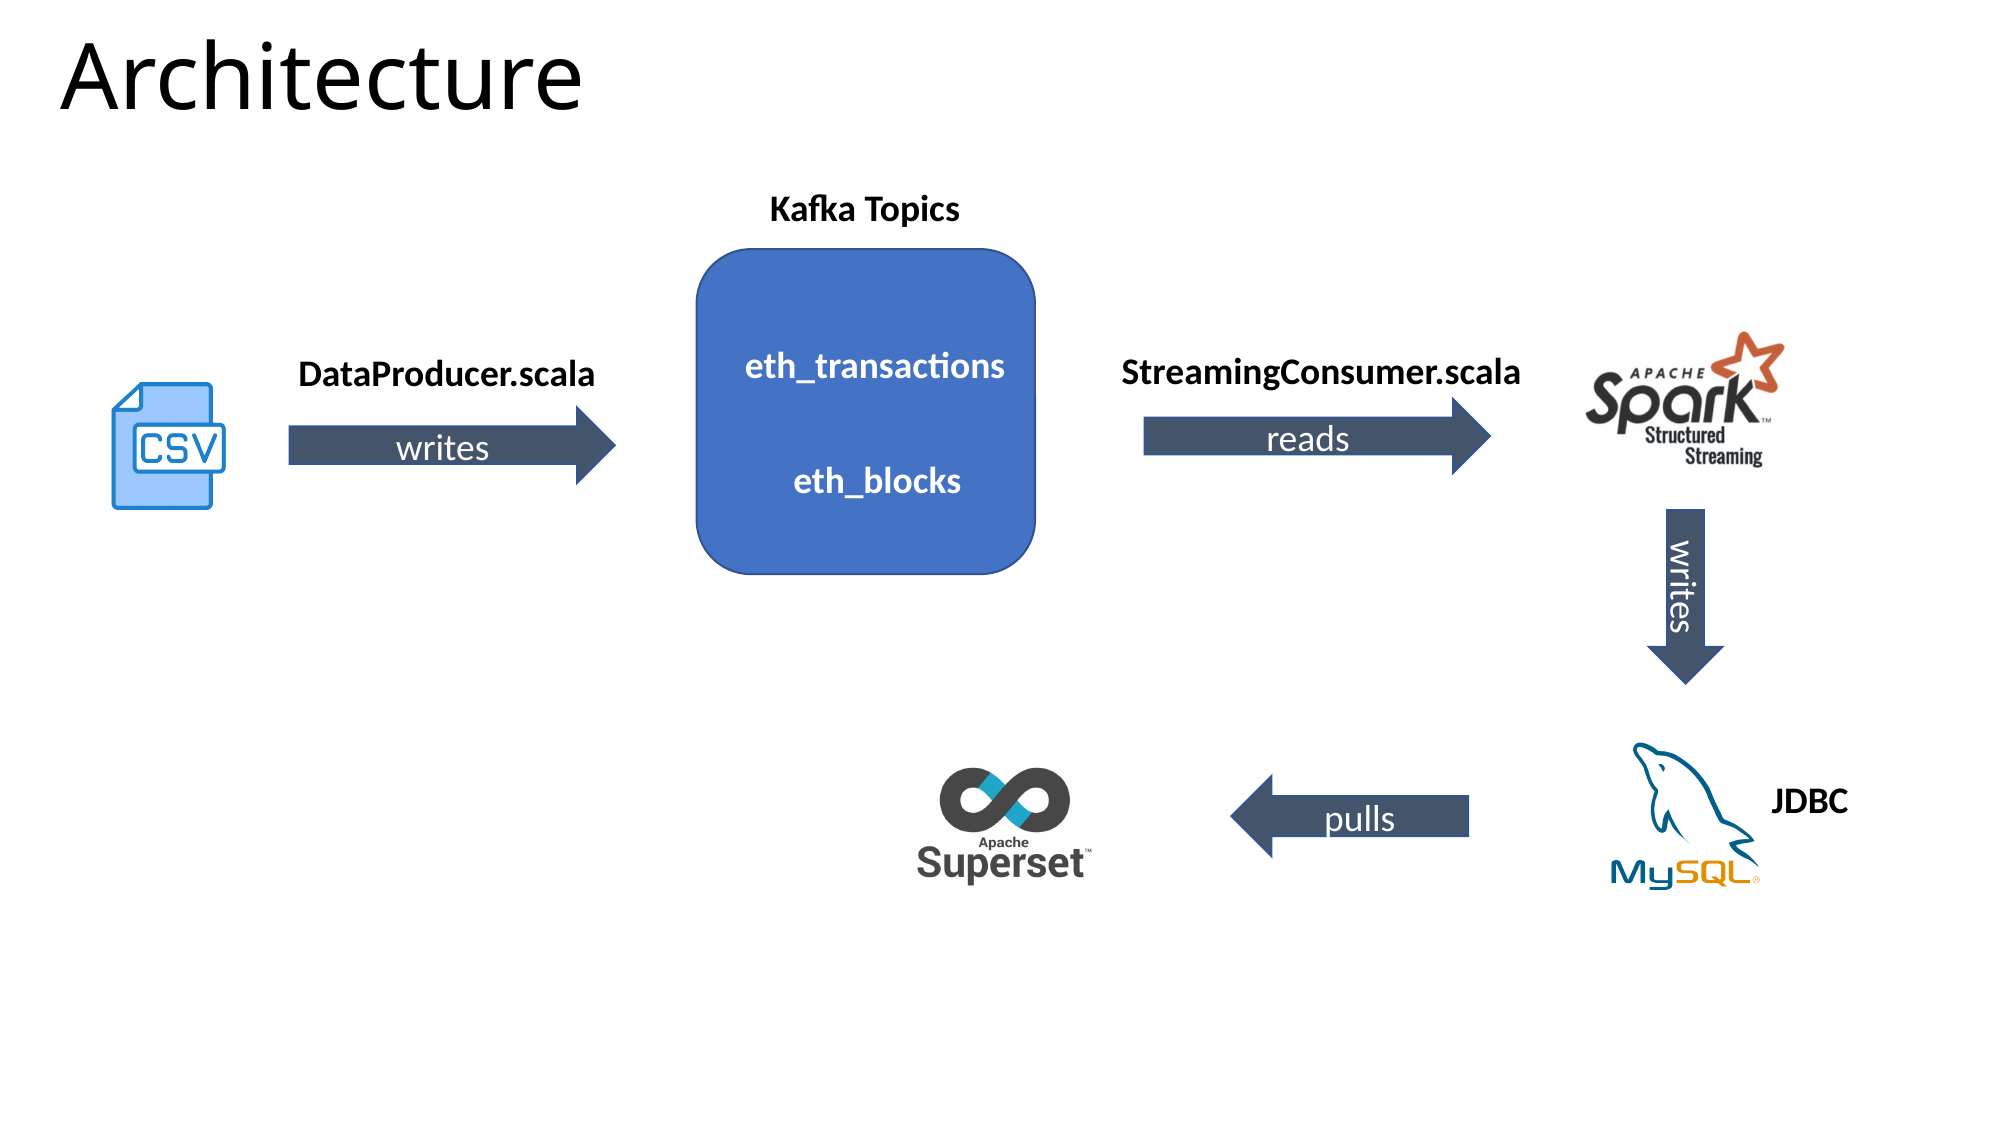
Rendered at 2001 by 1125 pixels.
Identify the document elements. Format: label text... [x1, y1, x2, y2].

text_box Architecture [45, 10, 1069, 135]
text_box JDBC [1792, 768, 1882, 829]
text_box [104, 176, 1792, 951]
